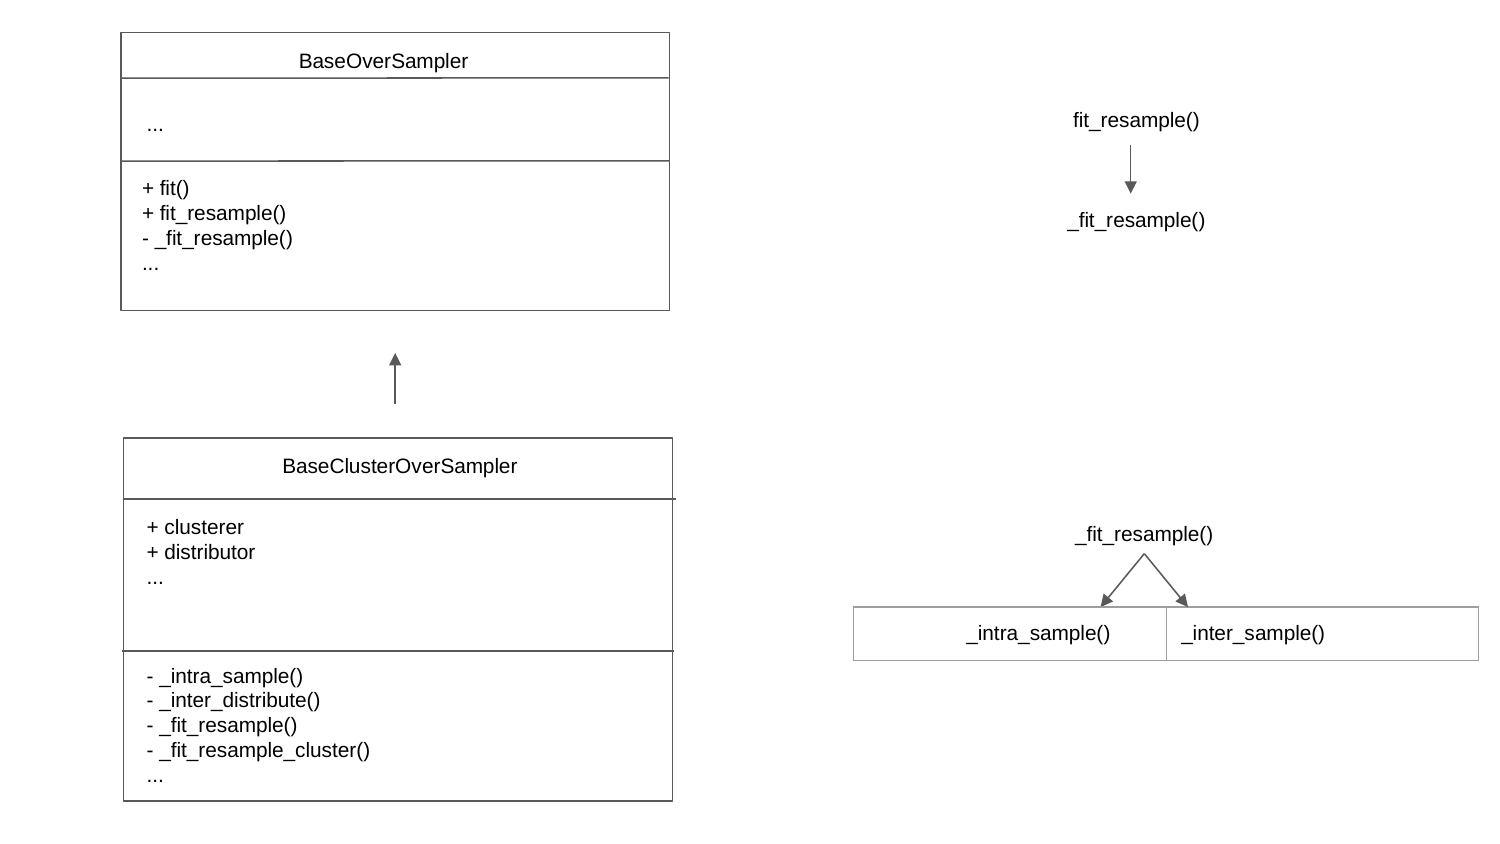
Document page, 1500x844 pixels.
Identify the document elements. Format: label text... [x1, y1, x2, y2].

text_box [123, 437, 202, 498]
text_box fit_resample() _fit_resample() [868, 91, 1405, 286]
text_box [123, 658, 673, 801]
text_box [120, 32, 670, 320]
text_box BaseClusterOverSampler [202, 437, 598, 498]
table_header _intra_sample() [854, 608, 1166, 660]
table_header _inter_sample() [1167, 608, 1478, 660]
text_box - _intra_sample() - _inter_distribute() - _fit_resample() - _fit_resample_cluster() ... [131, 647, 811, 781]
text_box [598, 437, 673, 498]
text_box _fit_resample() [790, 505, 1499, 722]
text_box [123, 506, 673, 650]
text_box + clusterer + distributor ... [131, 508, 669, 620]
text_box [1144, 553, 1189, 608]
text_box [1100, 553, 1143, 608]
